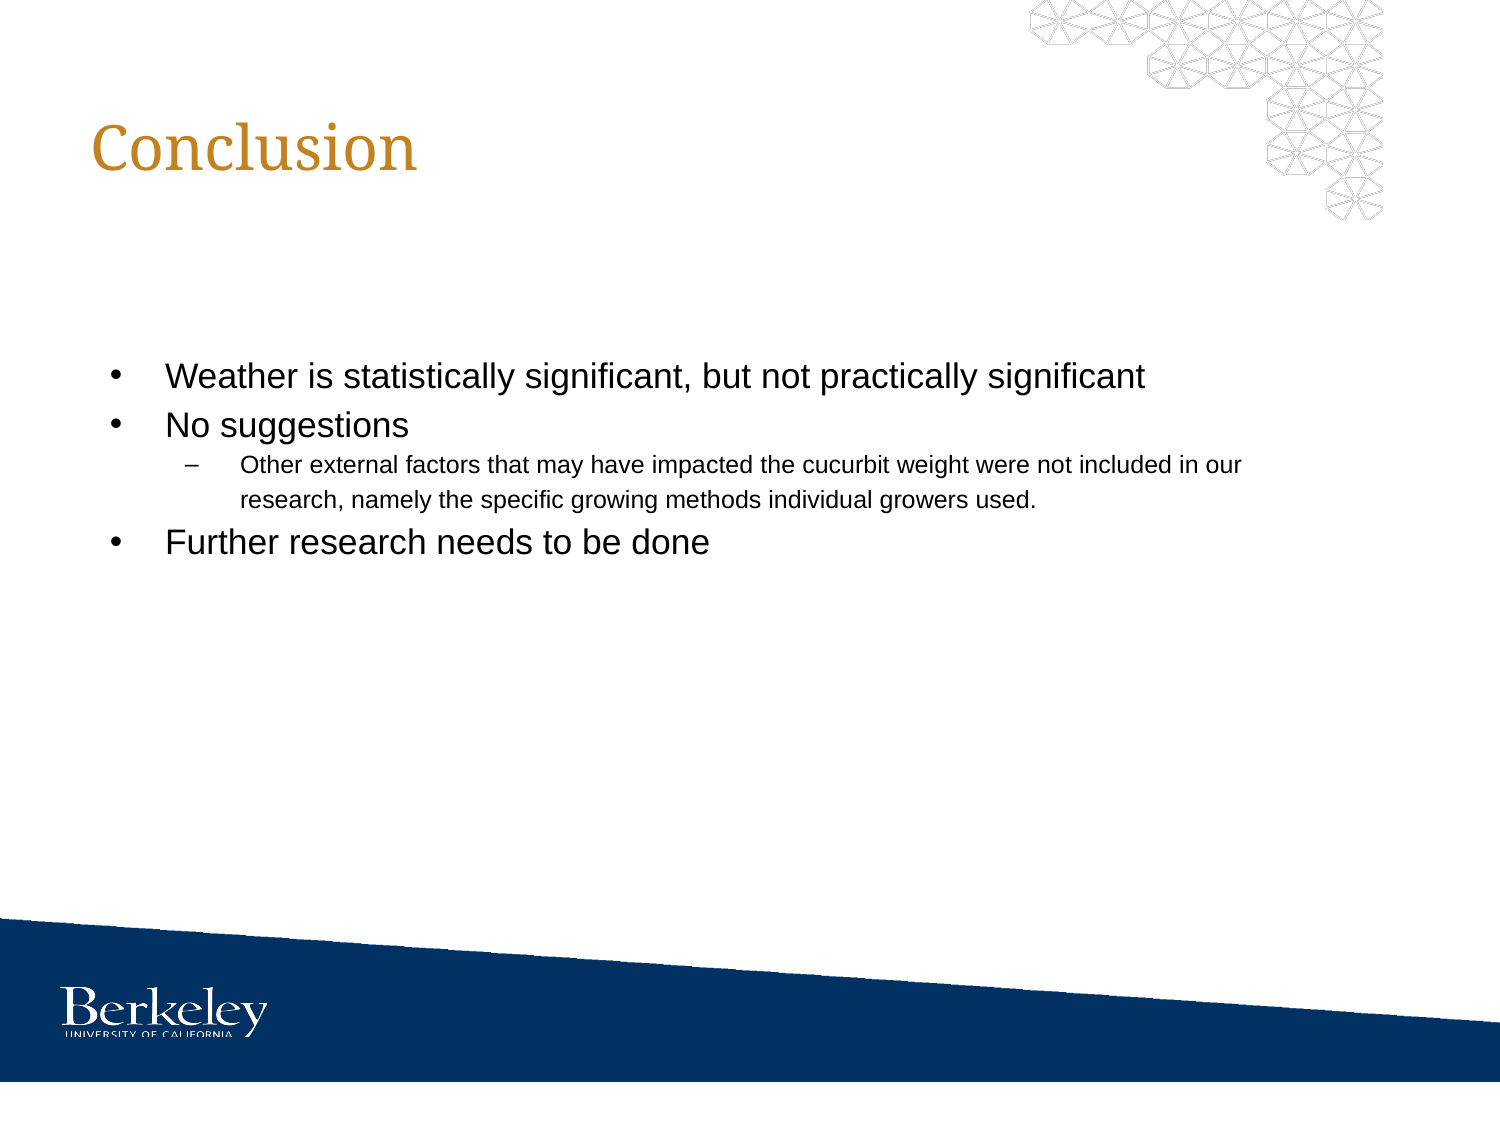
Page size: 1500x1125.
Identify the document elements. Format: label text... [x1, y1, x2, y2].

list Weather is statistically significant, but not practically significant No suggestions Other external factors that may have impacted the cucurbit weight were not included in our research, namely the specific growing methods individual growers used. Further research needs to be done [75, 261, 1345, 544]
picture [0, 918, 1500, 1082]
title Conclusion [75, 50, 1349, 240]
picture [1029, 0, 1383, 220]
